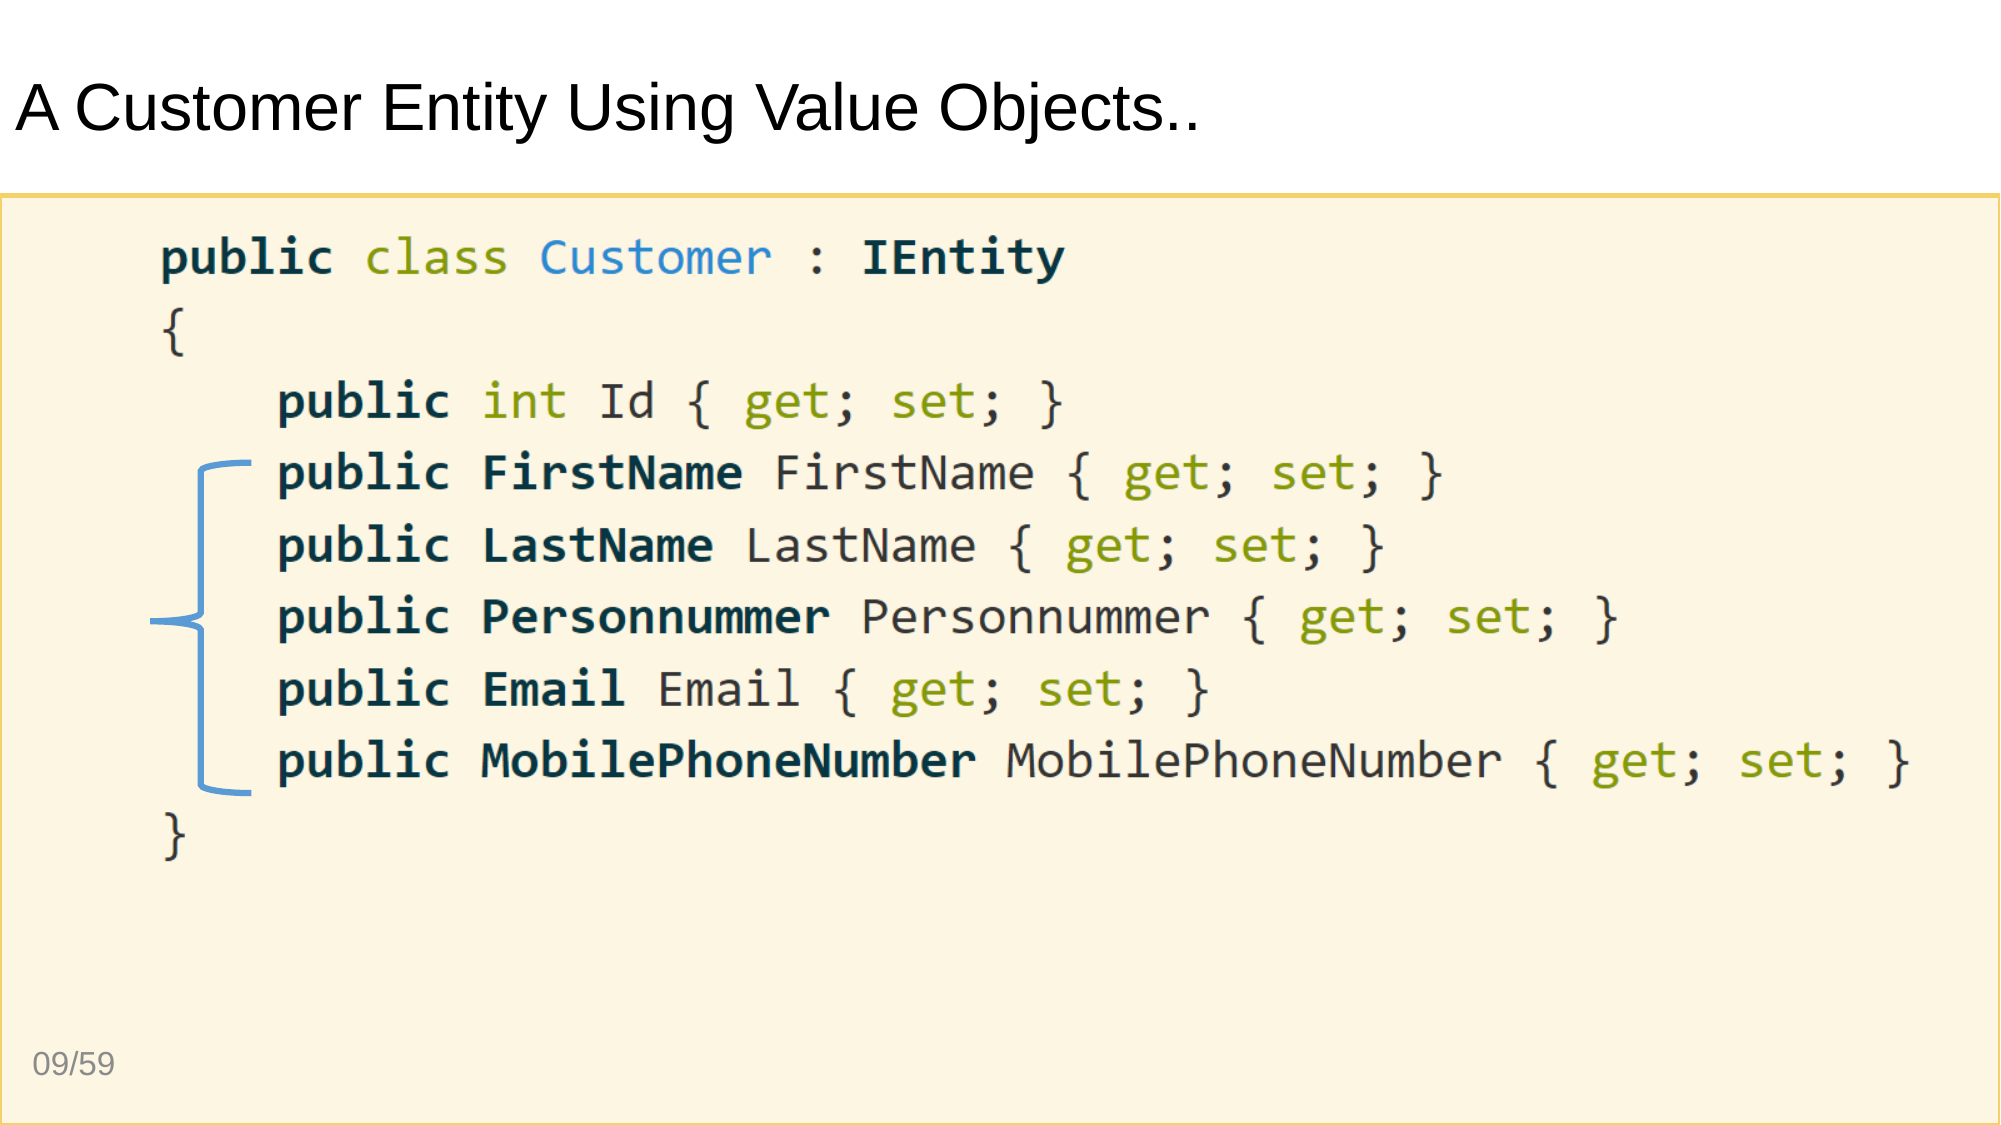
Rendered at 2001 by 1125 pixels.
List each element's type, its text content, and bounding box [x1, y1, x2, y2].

picture [149, 224, 1928, 886]
picture [1725, 0, 2001, 1125]
text_box [0, 194, 2000, 1125]
title A Customer Entity Using Value Objects.. [0, 0, 1725, 218]
slide_number 09/59 [16, 1032, 131, 1093]
